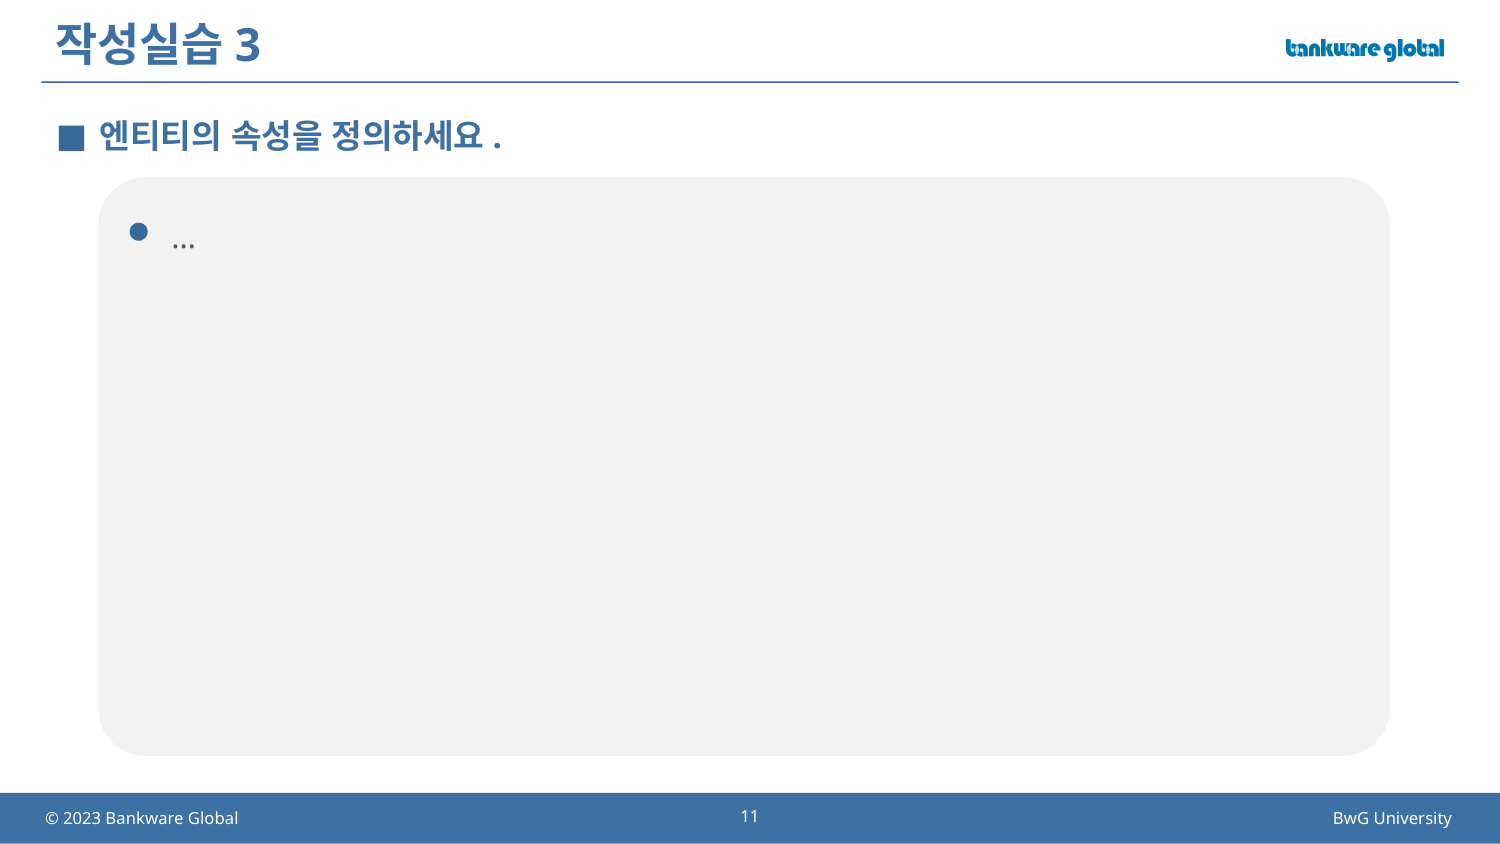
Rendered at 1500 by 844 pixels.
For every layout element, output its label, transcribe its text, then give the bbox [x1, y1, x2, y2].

slide_number 11 [717, 799, 783, 836]
text_box … [98, 177, 1390, 756]
list 엔티티의 속성을 정의하세요. [40, 87, 1459, 785]
title 작성실습3 [40, 17, 1459, 77]
